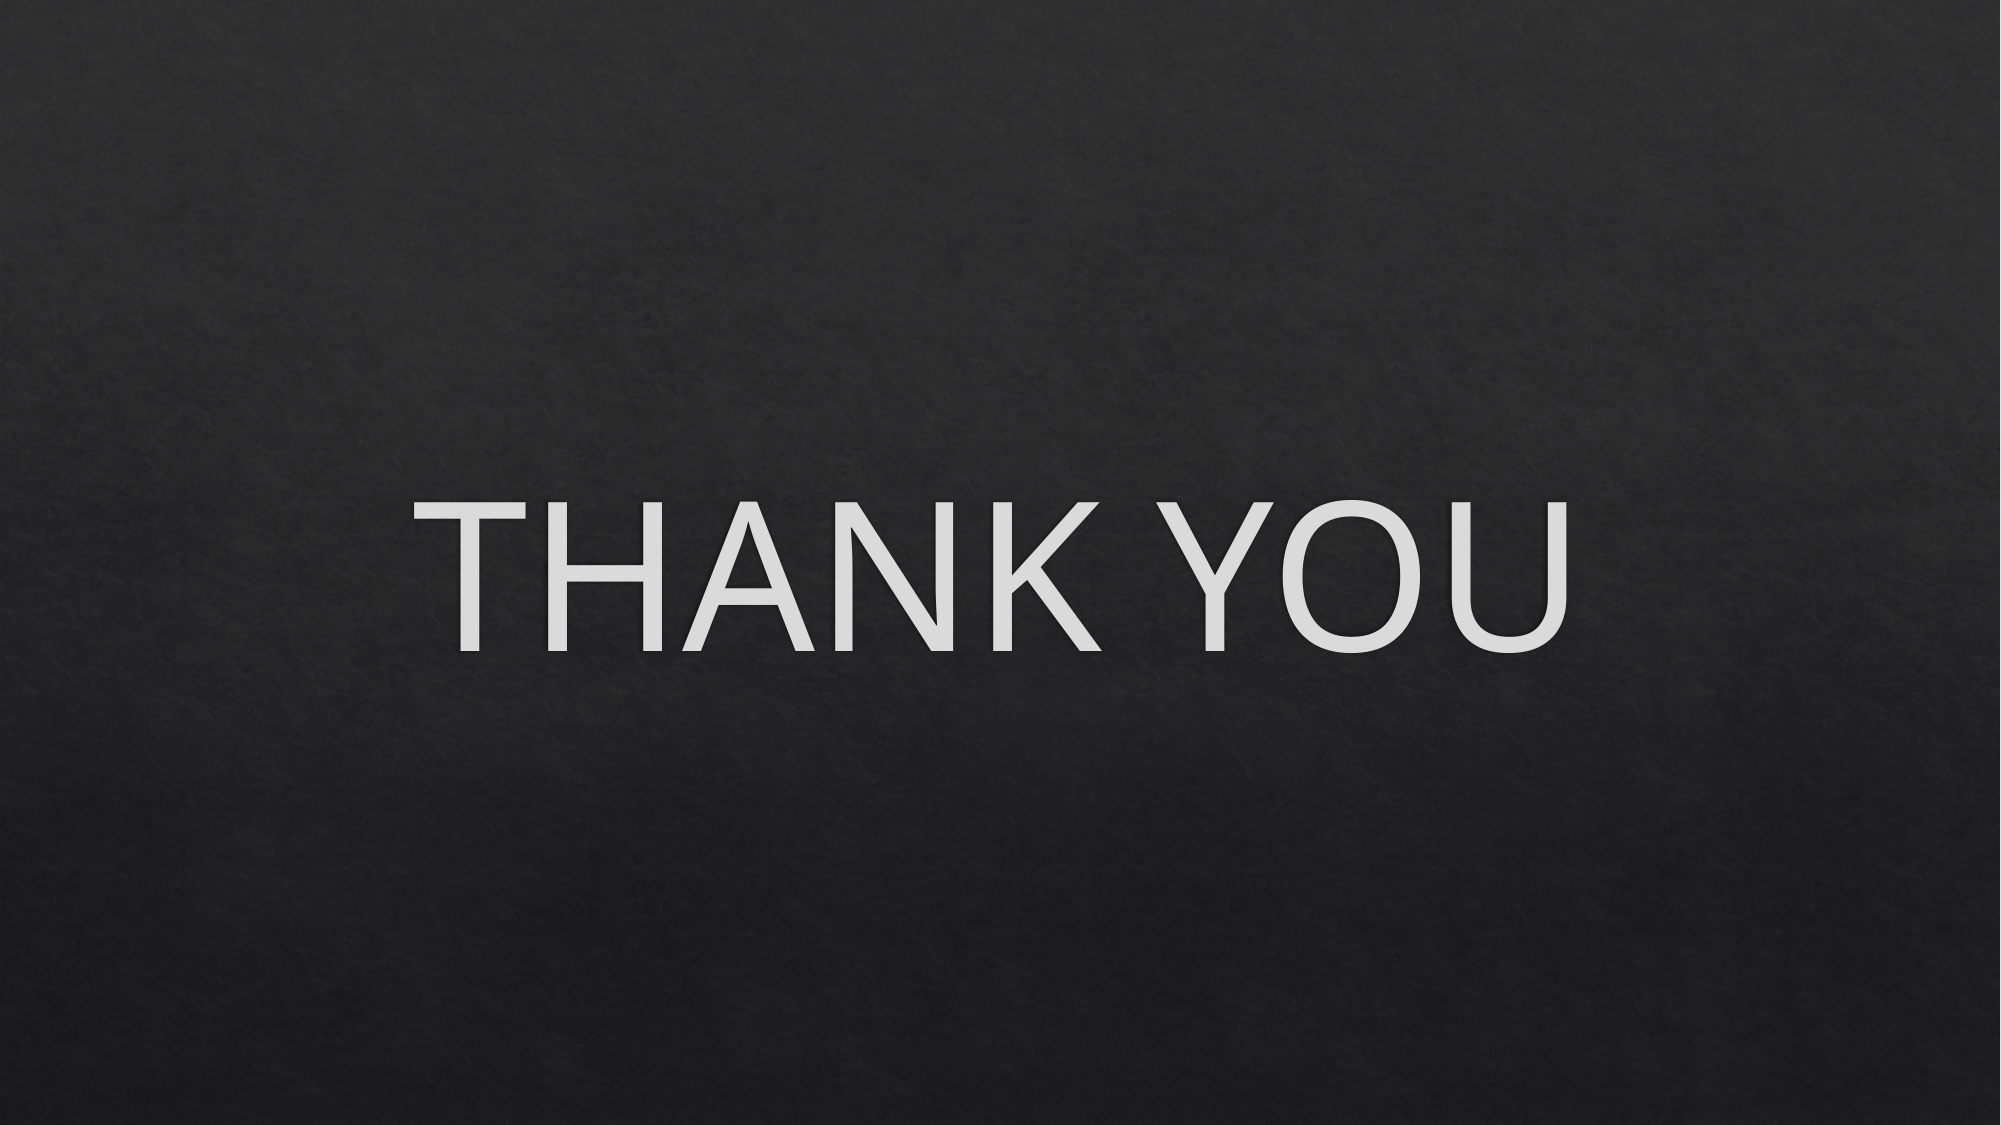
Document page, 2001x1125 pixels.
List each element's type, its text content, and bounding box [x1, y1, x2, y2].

title THANK YOU [149, 99, 1849, 1037]
